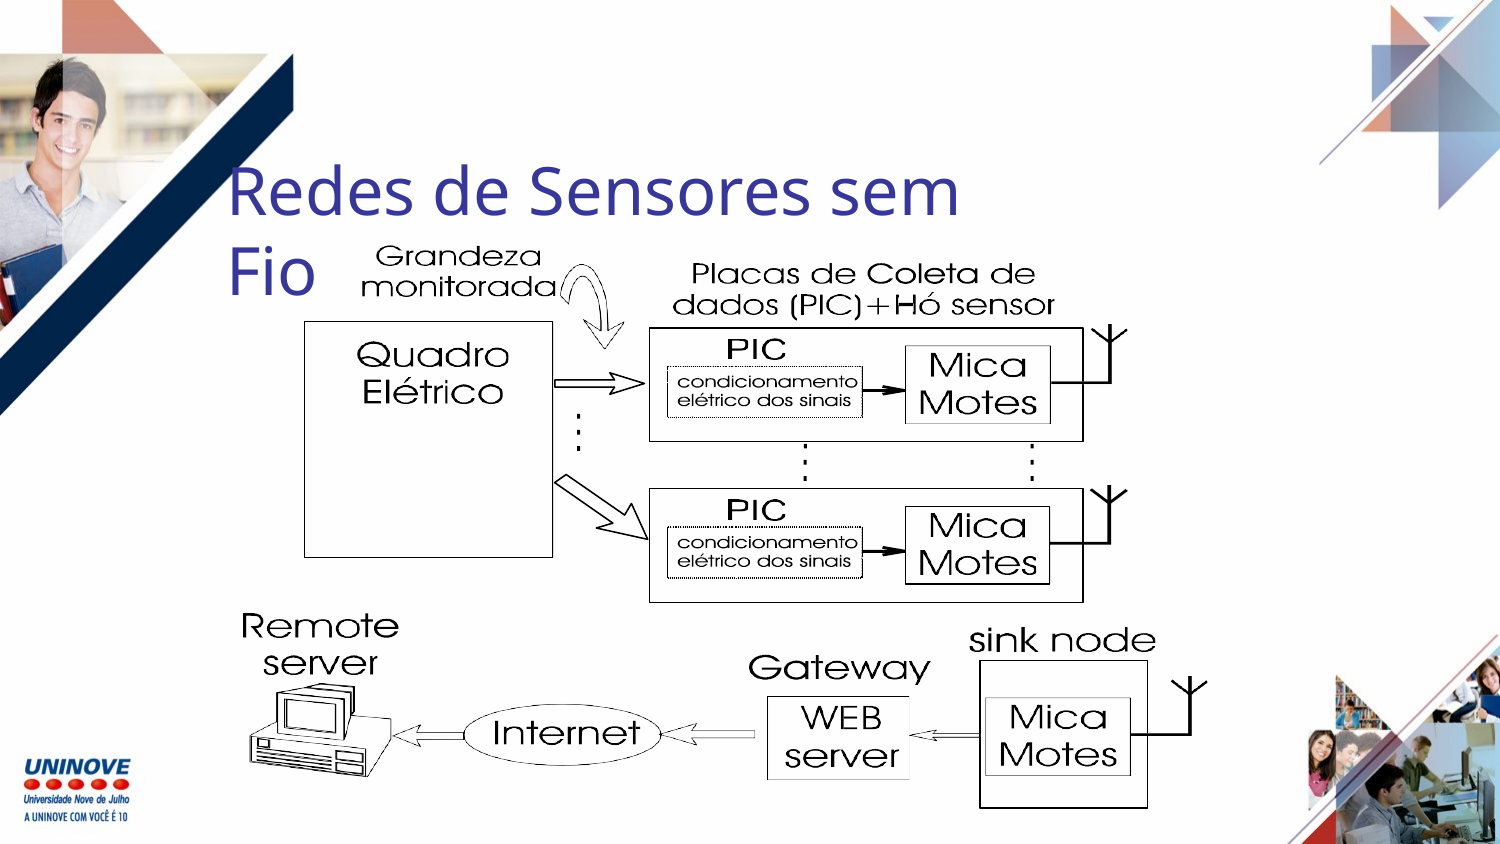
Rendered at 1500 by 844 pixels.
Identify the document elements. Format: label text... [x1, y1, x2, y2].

text_box Redes de Sensores sem Fio [224, 146, 1037, 290]
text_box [304, 244, 1129, 603]
picture [0, 0, 1500, 844]
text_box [249, 627, 1209, 809]
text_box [242, 613, 399, 638]
